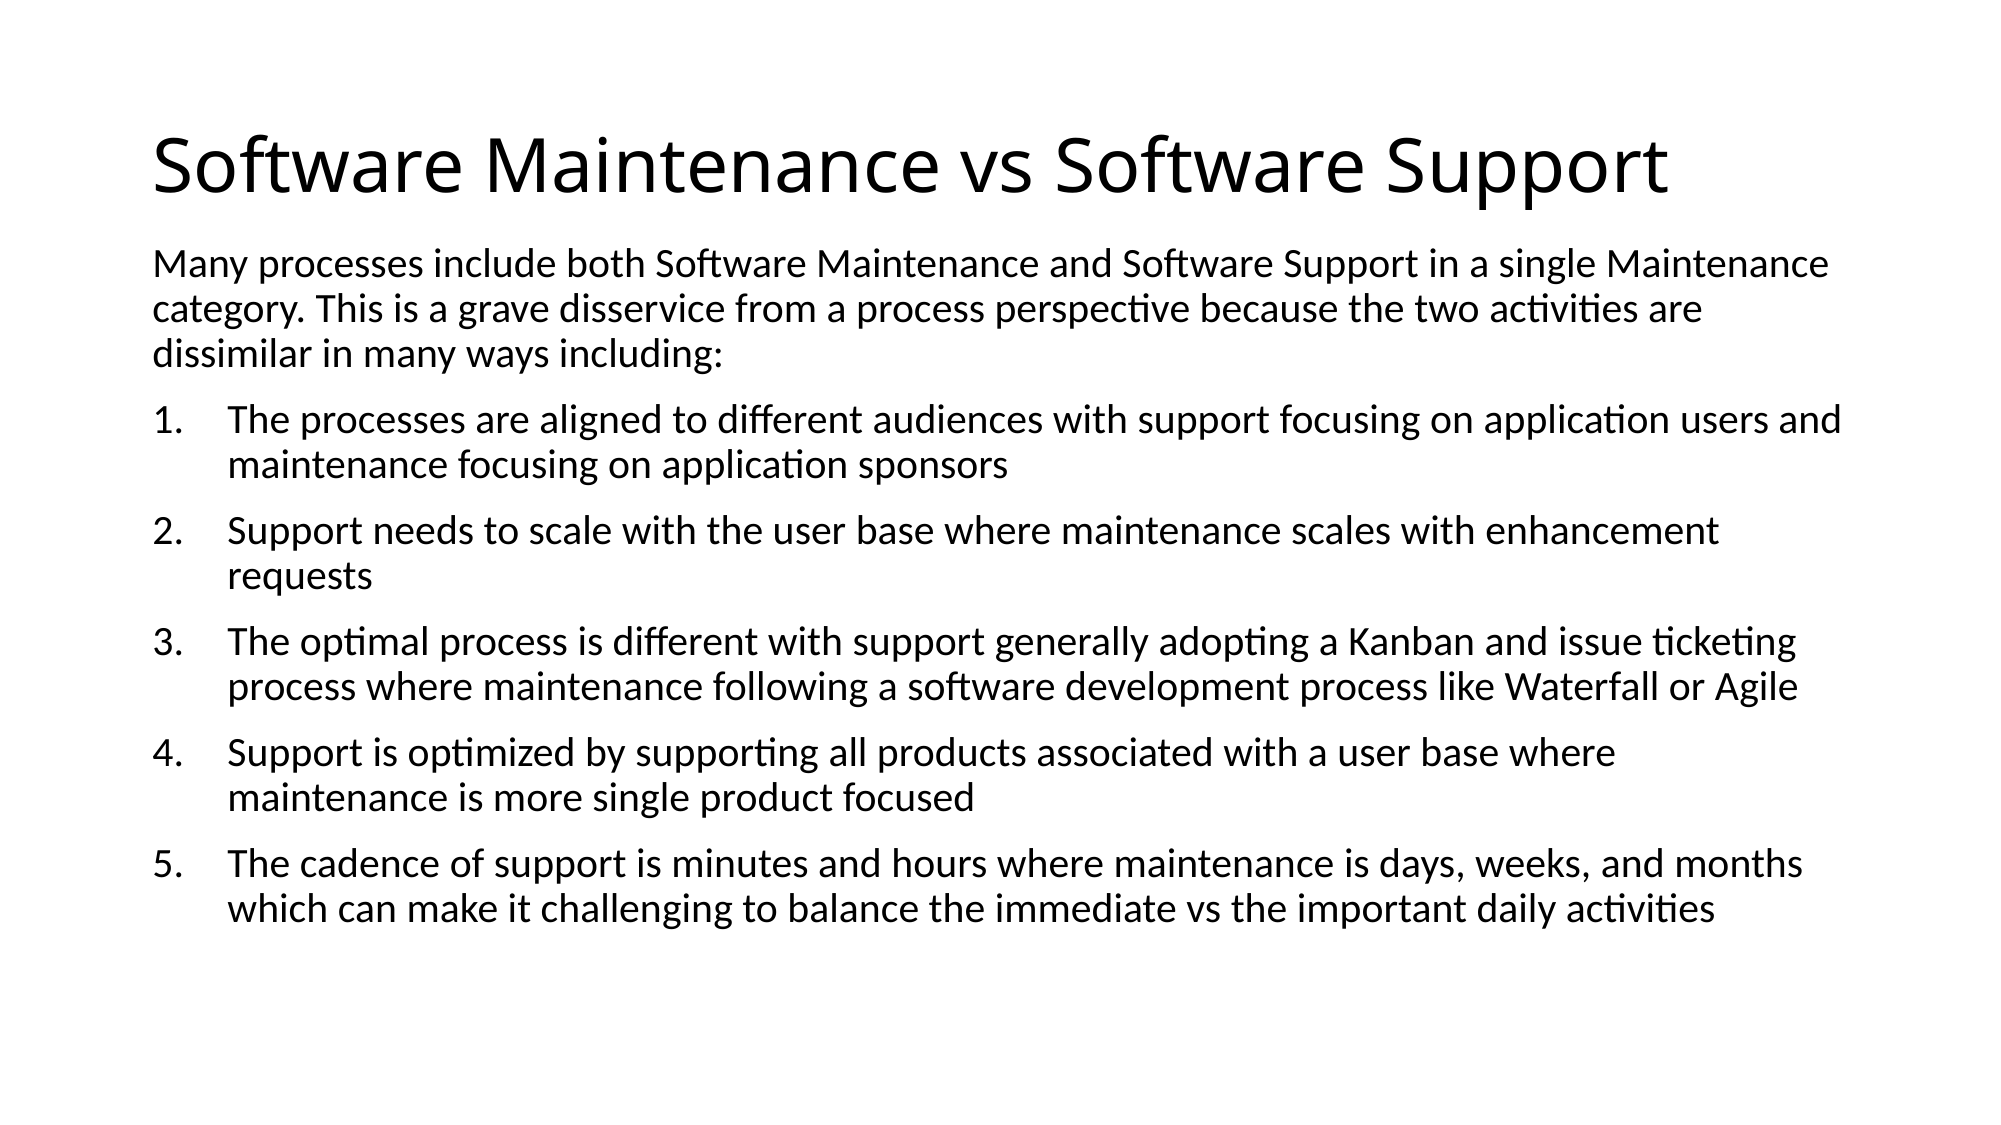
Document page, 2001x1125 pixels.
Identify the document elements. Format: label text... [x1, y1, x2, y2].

title Software Maintenance vs Software Support [137, 59, 1863, 234]
list Many processes include both Software Maintenance and Software Support in a single Maintenance category. This is a grave disservice from a process perspective because the two activities are dissimilar in many ways including: The processes are aligned to different audiences with support focusing on application users and maintenance focusing on application sponsors Support needs to scale with the user base where maintenance scales with enhancement requests The optimal process is different with support generally adopting a Kanban and issue ticketing process where maintenance following a software development process like Waterfall or Agile Support is optimized by supporting all products associated with a user base where maintenance is more single product focused The cadence of support is minutes and hours where maintenance is days, weeks, and months which can make it challenging to balance the immediate vs the important daily activities [137, 234, 1863, 977]
